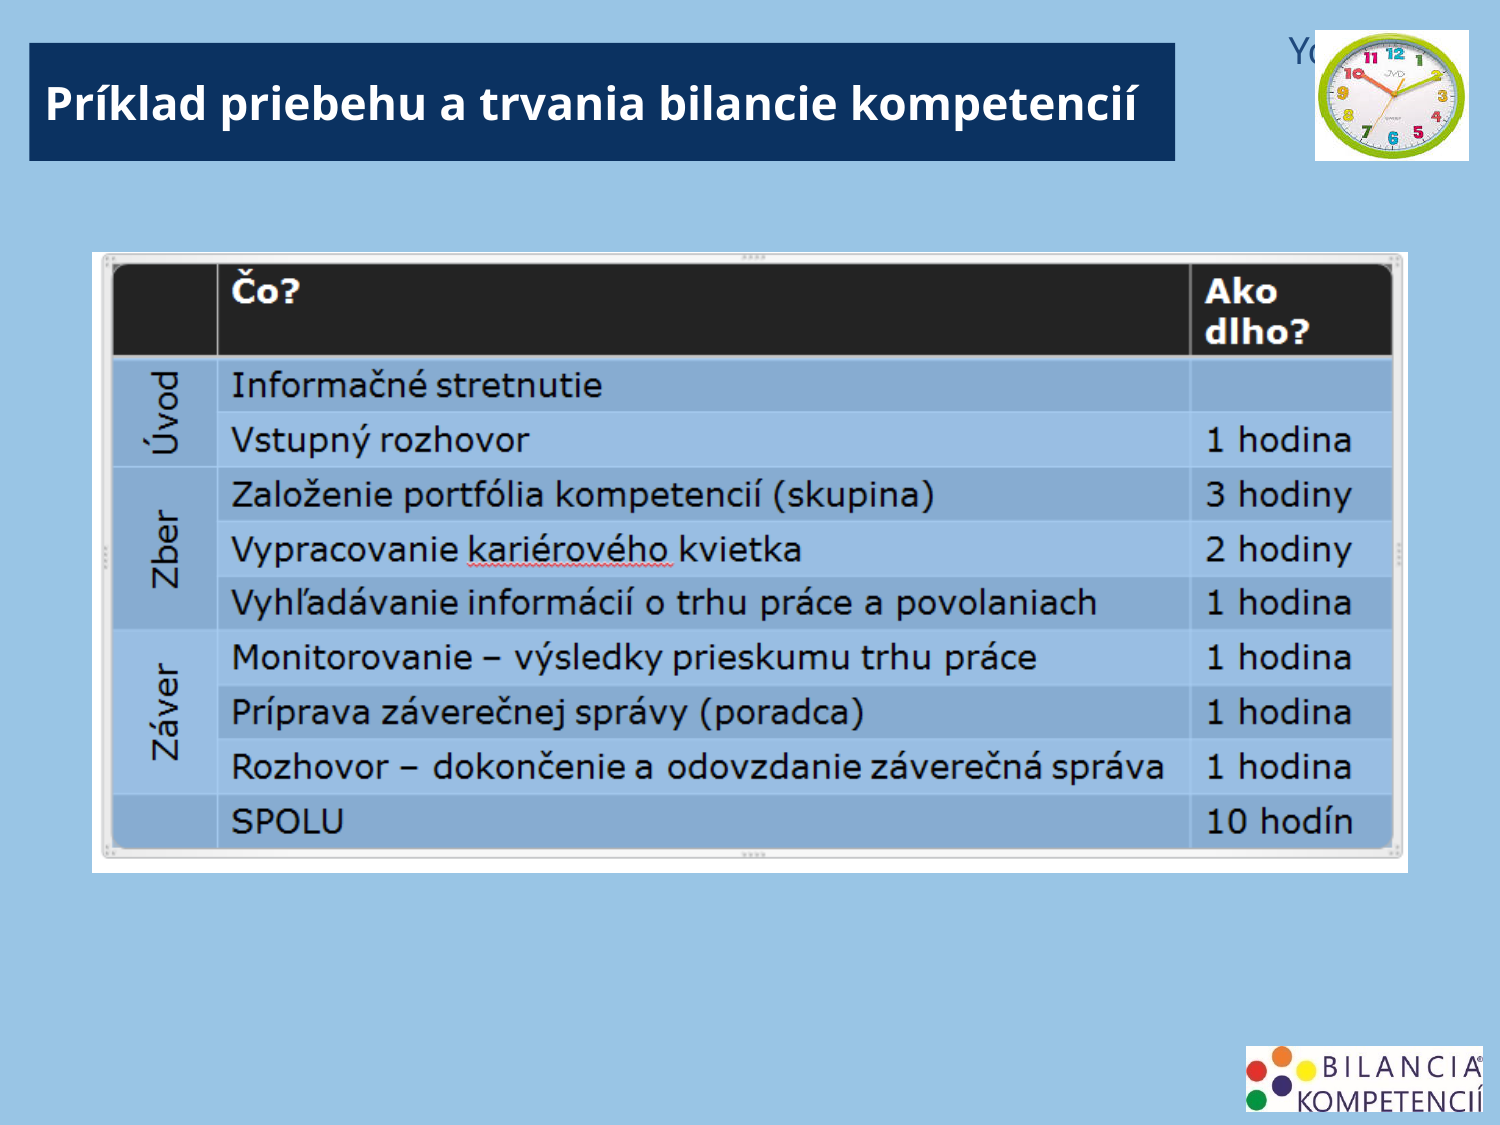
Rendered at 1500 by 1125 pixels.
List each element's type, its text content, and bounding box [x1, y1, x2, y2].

picture [91, 252, 1408, 873]
picture [1315, 30, 1470, 162]
title Príklad priebehu a trvania bilancie kompetencií [29, 42, 1176, 161]
picture [1246, 1046, 1483, 1112]
